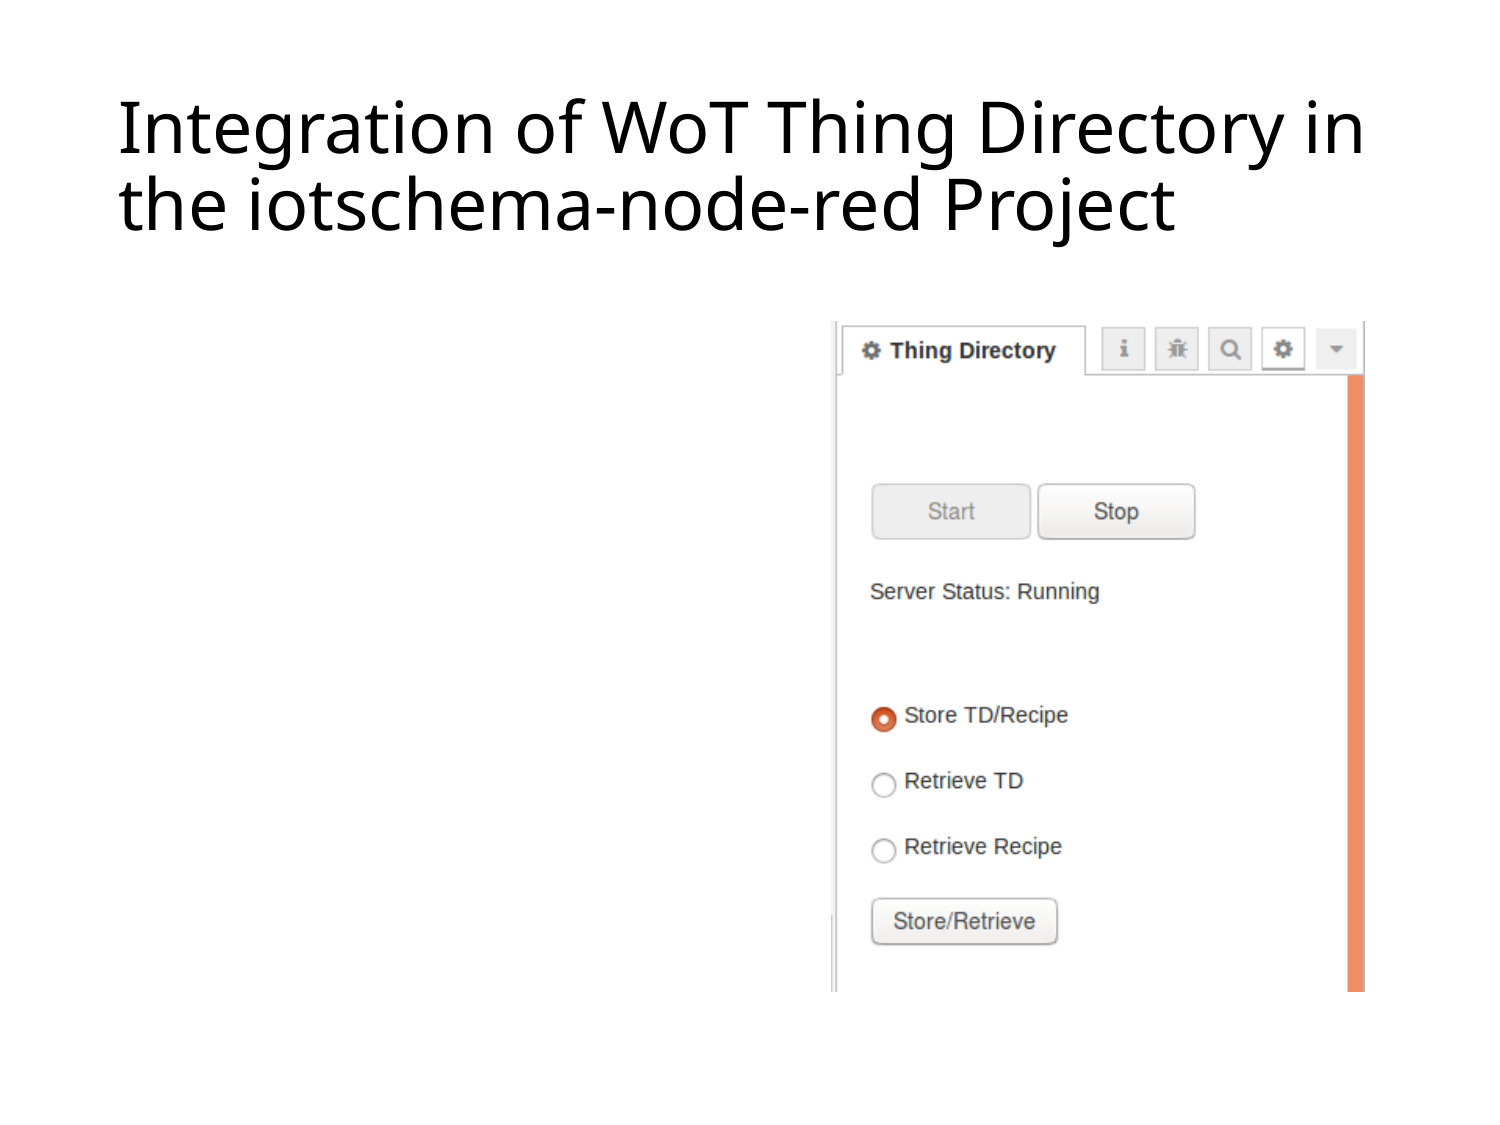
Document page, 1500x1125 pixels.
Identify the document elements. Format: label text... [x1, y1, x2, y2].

title Integration of WoT Thing Directory in the iotschema-node-red Project [103, 59, 1397, 278]
picture [831, 321, 1365, 992]
